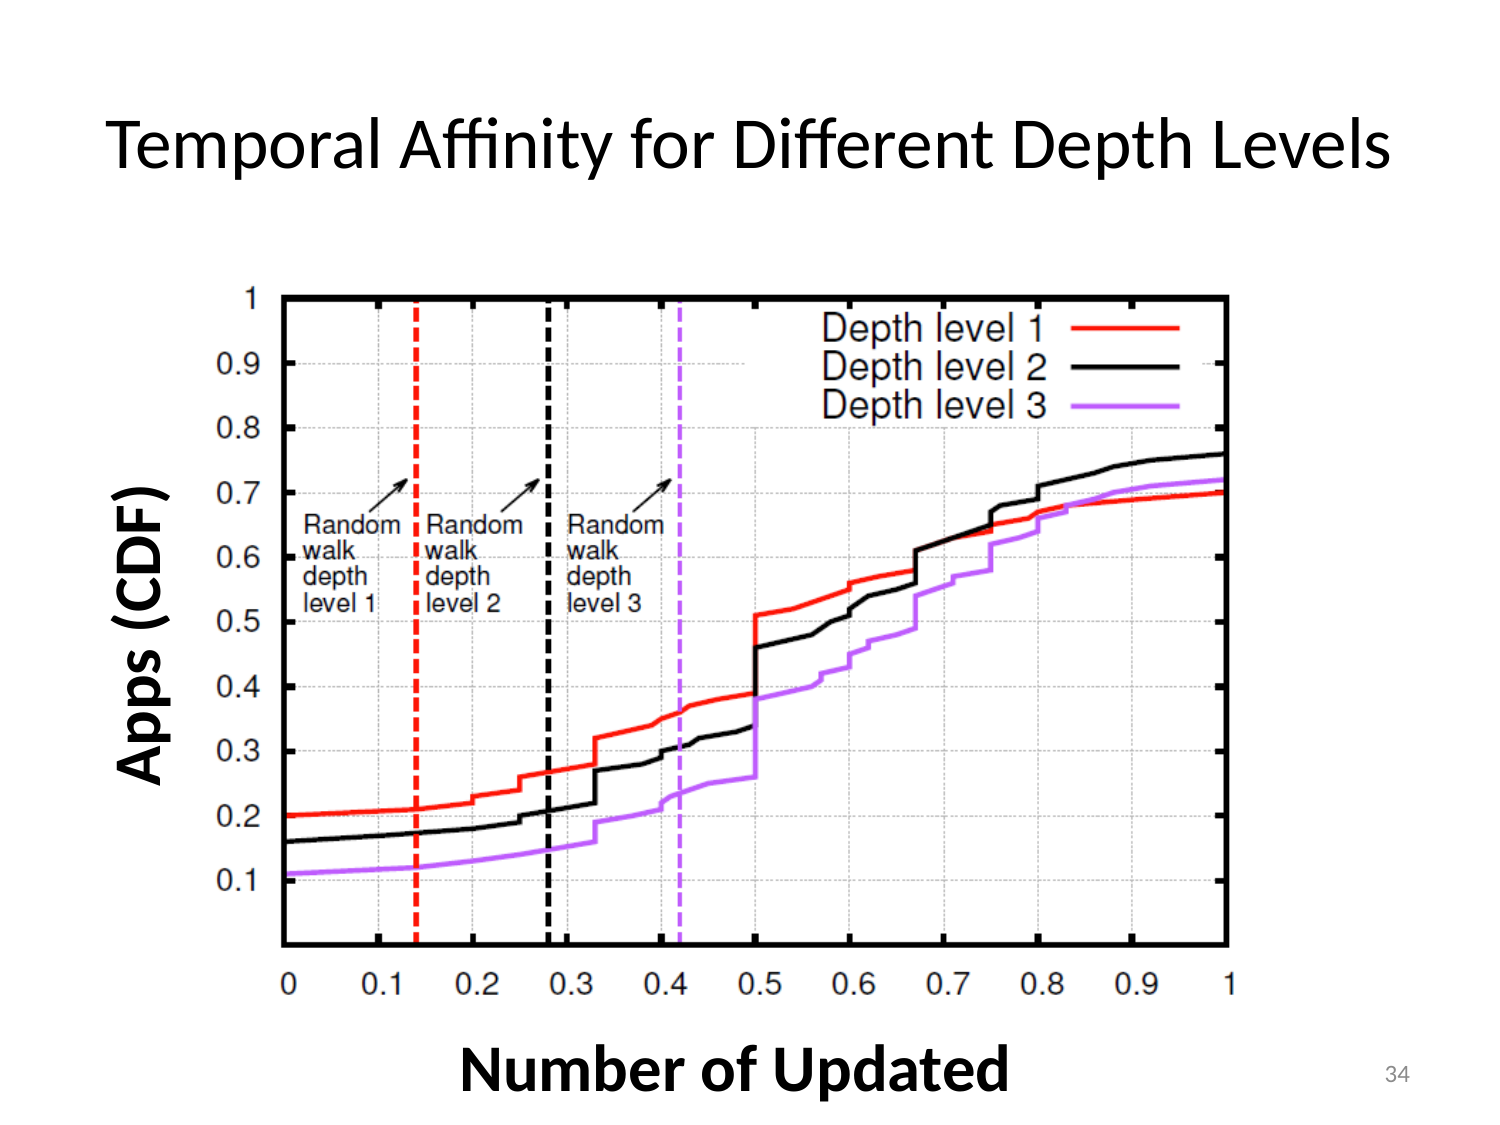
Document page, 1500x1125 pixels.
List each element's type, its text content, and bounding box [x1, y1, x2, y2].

text_box Apps (CDF) [86, 468, 181, 802]
title Temporal Affinity for Different Depth Levels [75, 45, 1425, 233]
picture [206, 258, 1266, 1012]
text_box Number of Updated [444, 1020, 1027, 1113]
slide_number 34 [1074, 1042, 1425, 1103]
